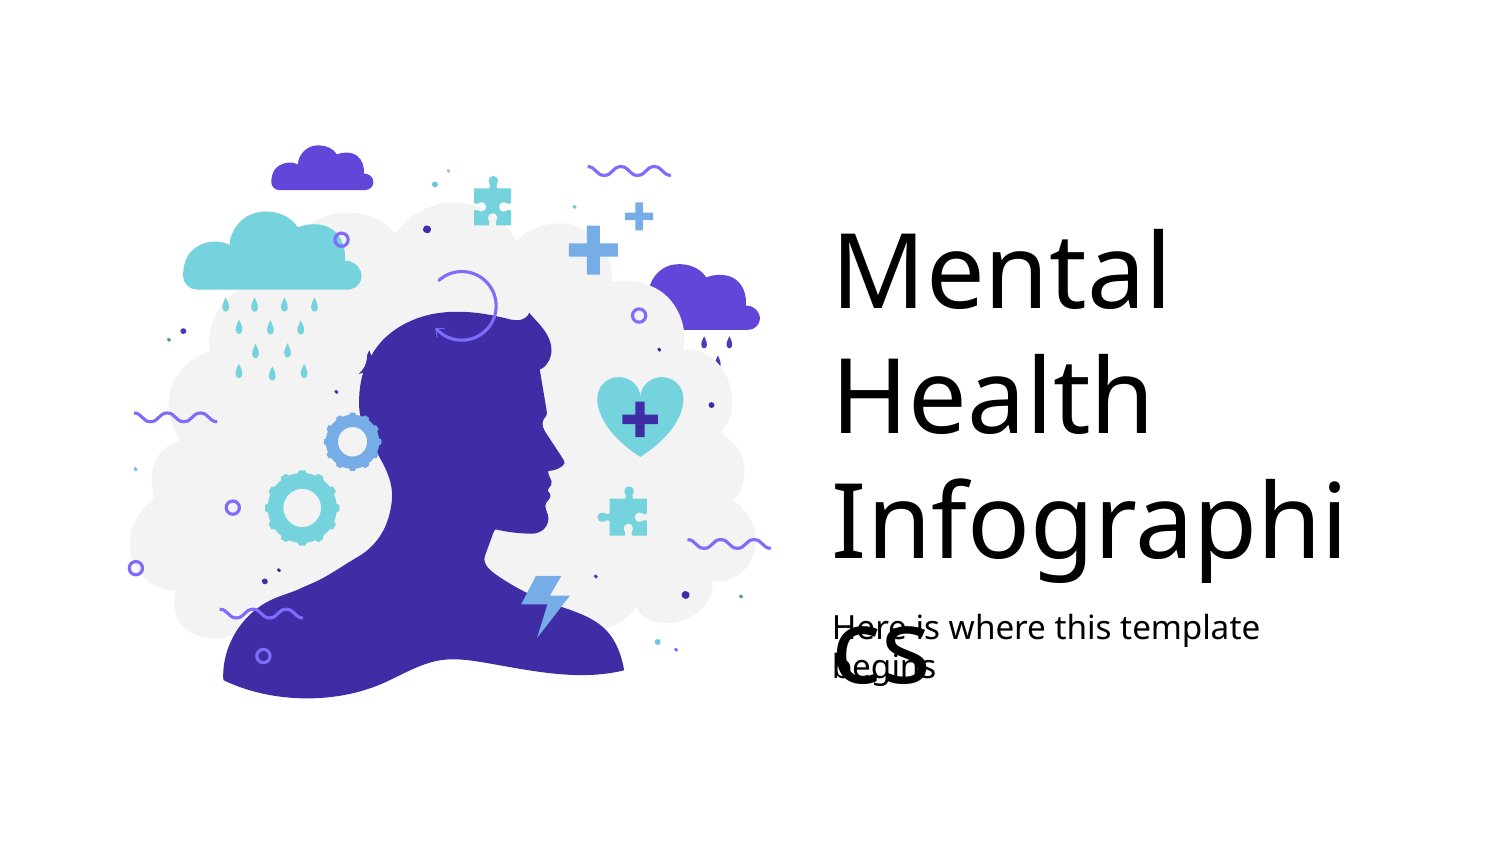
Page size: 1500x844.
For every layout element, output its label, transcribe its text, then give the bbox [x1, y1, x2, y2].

text_box Mental Health Infographics [816, 189, 1374, 590]
text_box Here is where this template begins [816, 590, 1374, 655]
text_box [126, 145, 771, 699]
